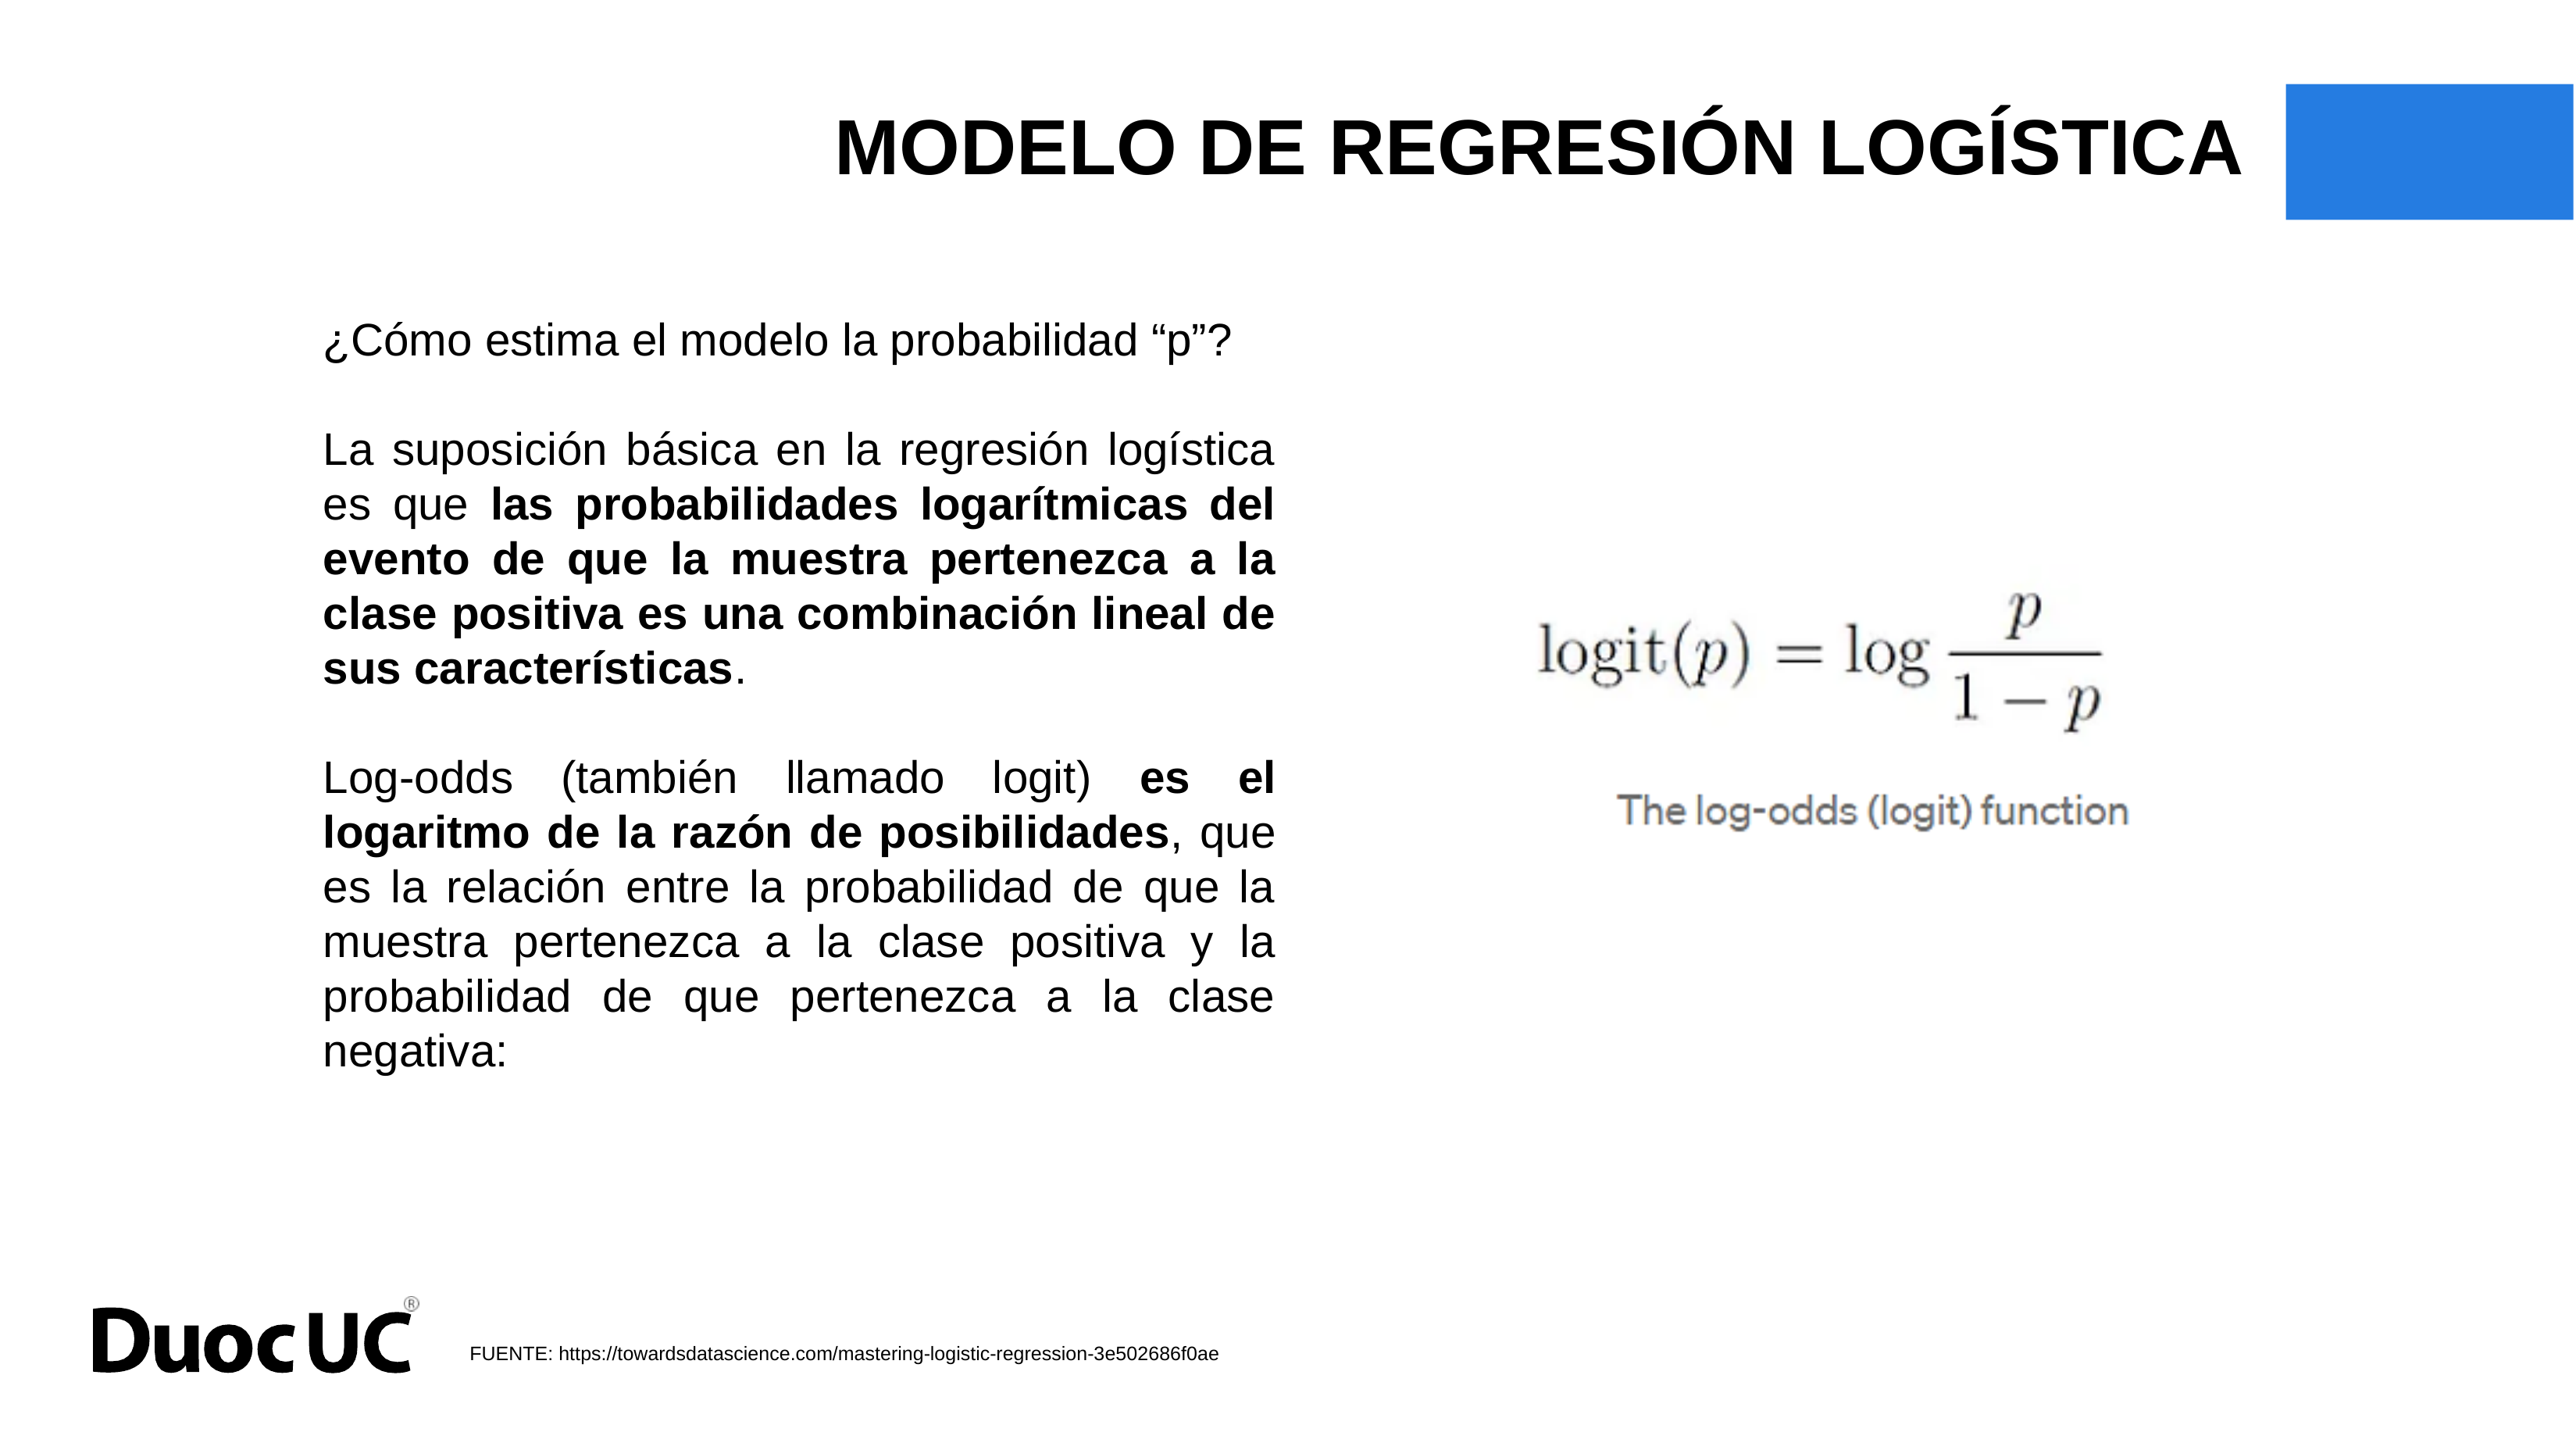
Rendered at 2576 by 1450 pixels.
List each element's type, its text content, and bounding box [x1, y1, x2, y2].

text_box ¿Cómo estima el modelo la probabilidad “p”? La suposición básica en la regresión logística es que las probabilidades logarítmicas del evento de que la muestra pertenezca a la clase positiva es una combinación lineal de sus características. Log-odds (también llamado logit) es el logaritmo de la razón de posibilidades, que es la relación entre la probabilidad de que la muestra pertenezca a la clase positiva y la probabilidad de que pertenezca a la clase negativa: [311, 305, 1288, 1082]
picture [404, 1296, 419, 1312]
picture [1502, 543, 2227, 907]
text_box FUENTE: https://towardsdatascience.com/mastering-logistic-regression-3e502686f0ae [458, 1334, 1236, 1370]
list MODELO DE REGRESIÓN LOGÍSTICA [93, 96, 2245, 927]
